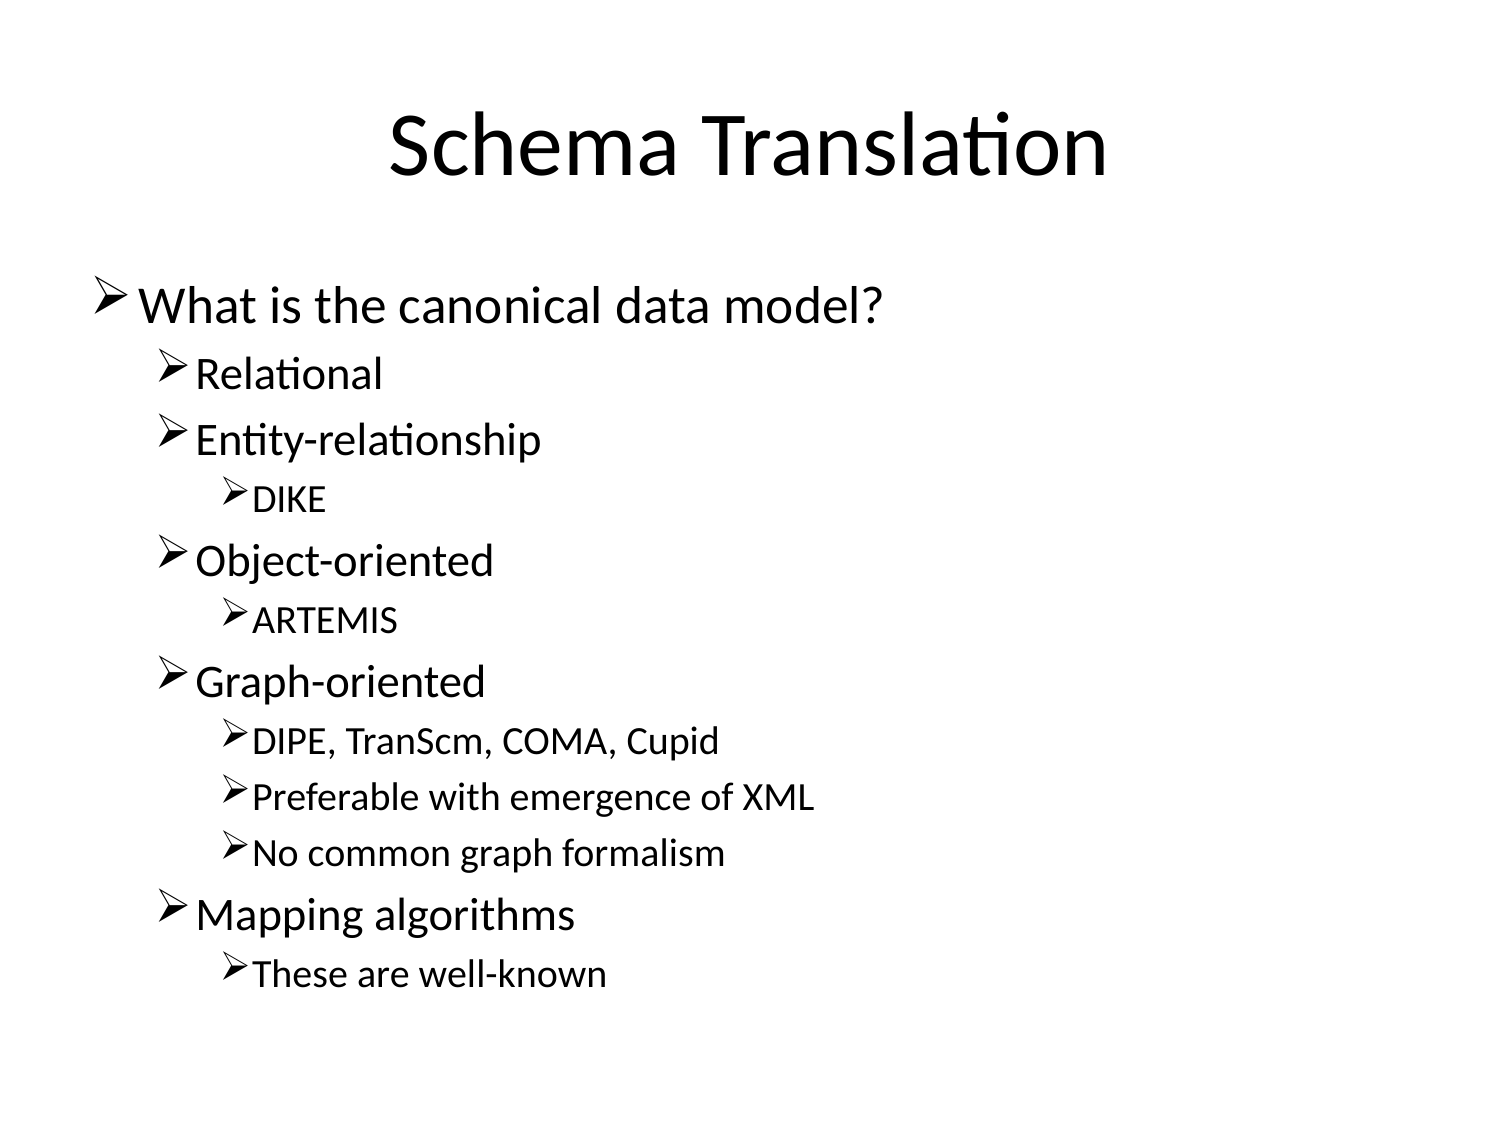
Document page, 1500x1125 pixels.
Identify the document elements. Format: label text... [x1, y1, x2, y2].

list What is the canonical data model? Relational Entity-relationship DIKE Object-oriented ARTEMIS Graph-oriented DIPE, TranScm, COMA, Cupid Preferable with emergence of XML No common graph formalism Mapping algorithms These are well-known [75, 262, 1425, 1005]
title Schema Translation [75, 45, 1425, 233]
